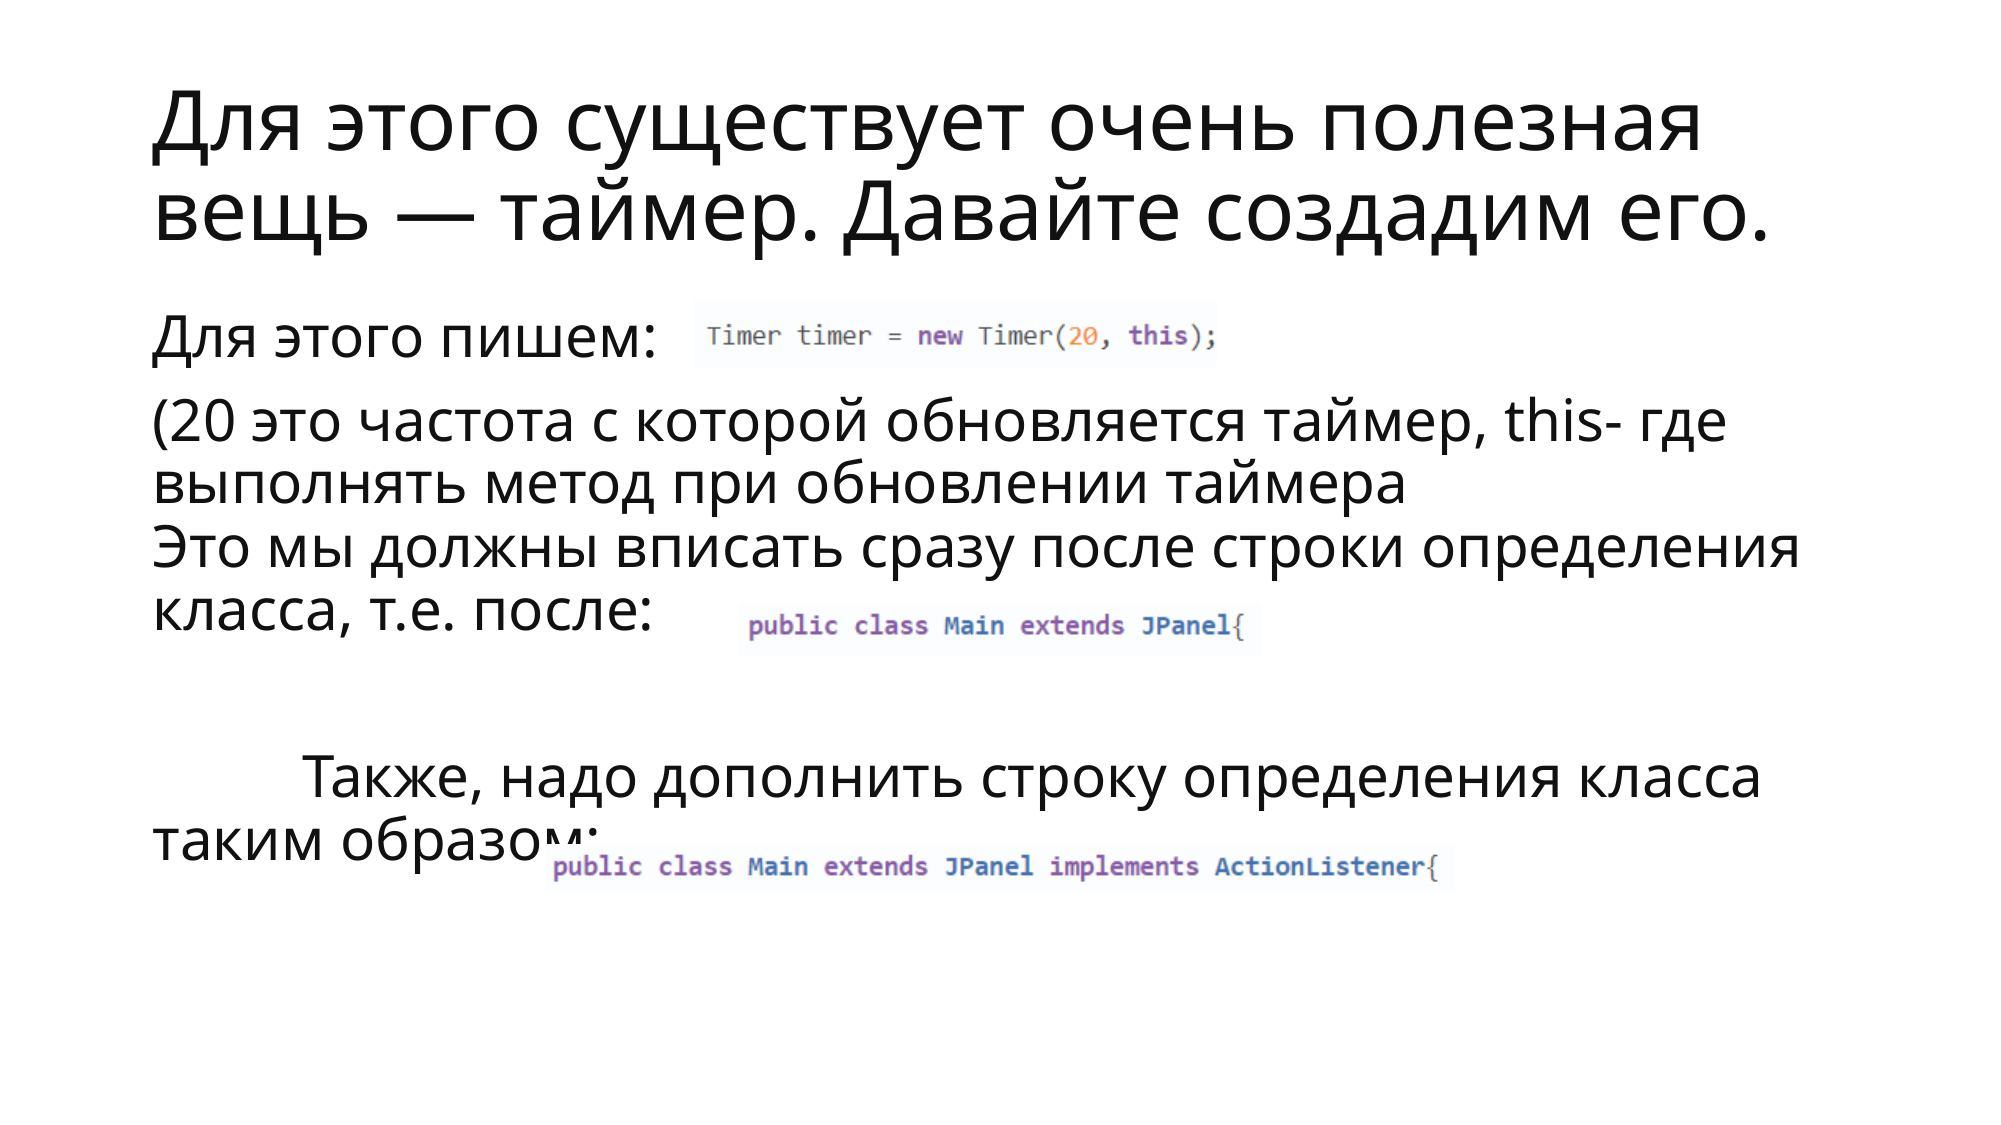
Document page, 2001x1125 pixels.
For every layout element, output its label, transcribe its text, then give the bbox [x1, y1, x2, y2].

picture [739, 603, 1261, 657]
title Для этого существует очень полезная вещь — таймер. Давайте создадим его. [137, 59, 1863, 278]
picture [694, 299, 1217, 367]
picture [545, 844, 1455, 893]
list Для этого пишем: (20 это частота с которой обновляется таймер, this- где выполнять метод при обновлении таймера Это мы должны вписать сразу после строки определения класса, т.е. после: Также, надо дополнить строку определения класса таким образом: [137, 299, 1863, 1014]
